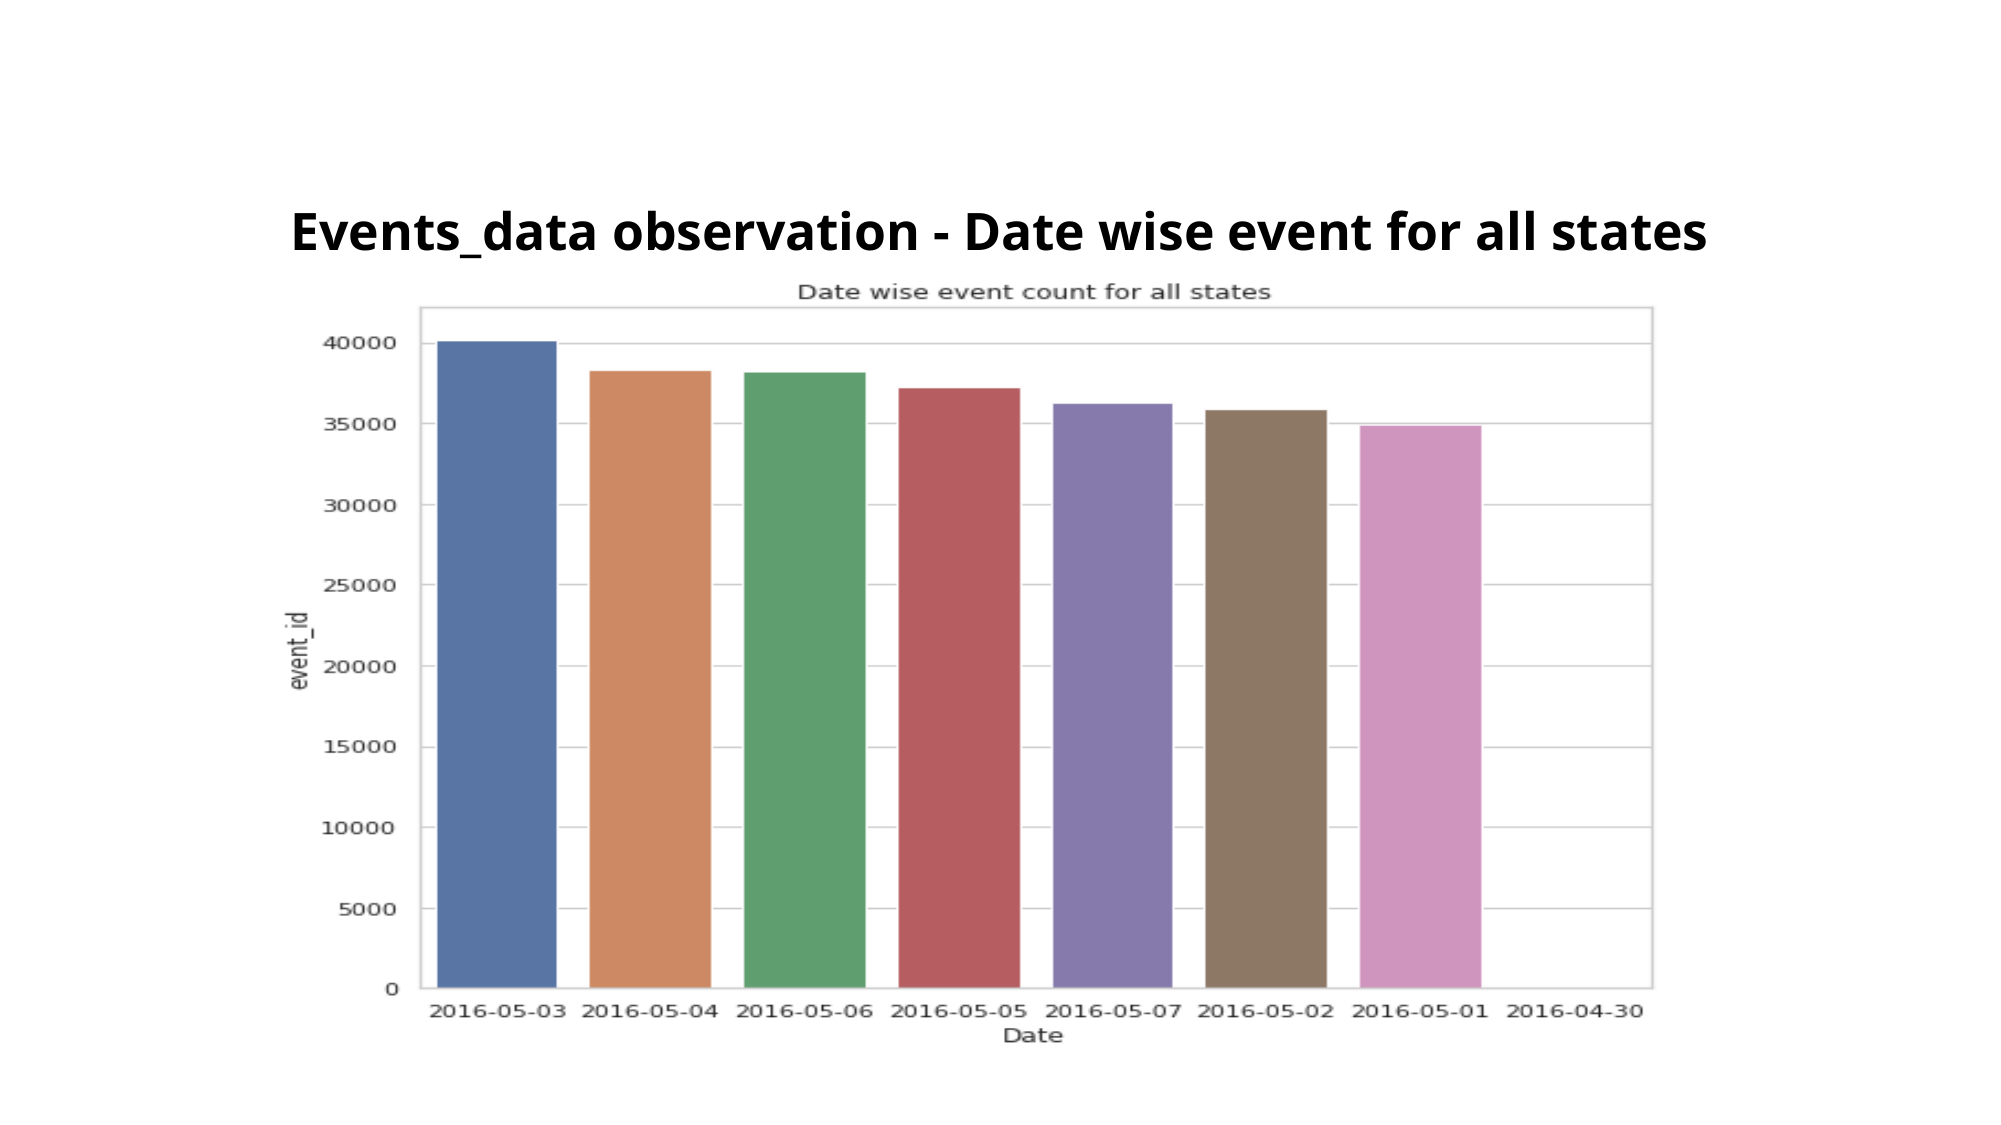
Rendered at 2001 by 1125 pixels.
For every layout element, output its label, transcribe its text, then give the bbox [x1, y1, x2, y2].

title Events_data observation - Date wise event for all states [249, 184, 1750, 269]
picture [268, 268, 1844, 1052]
